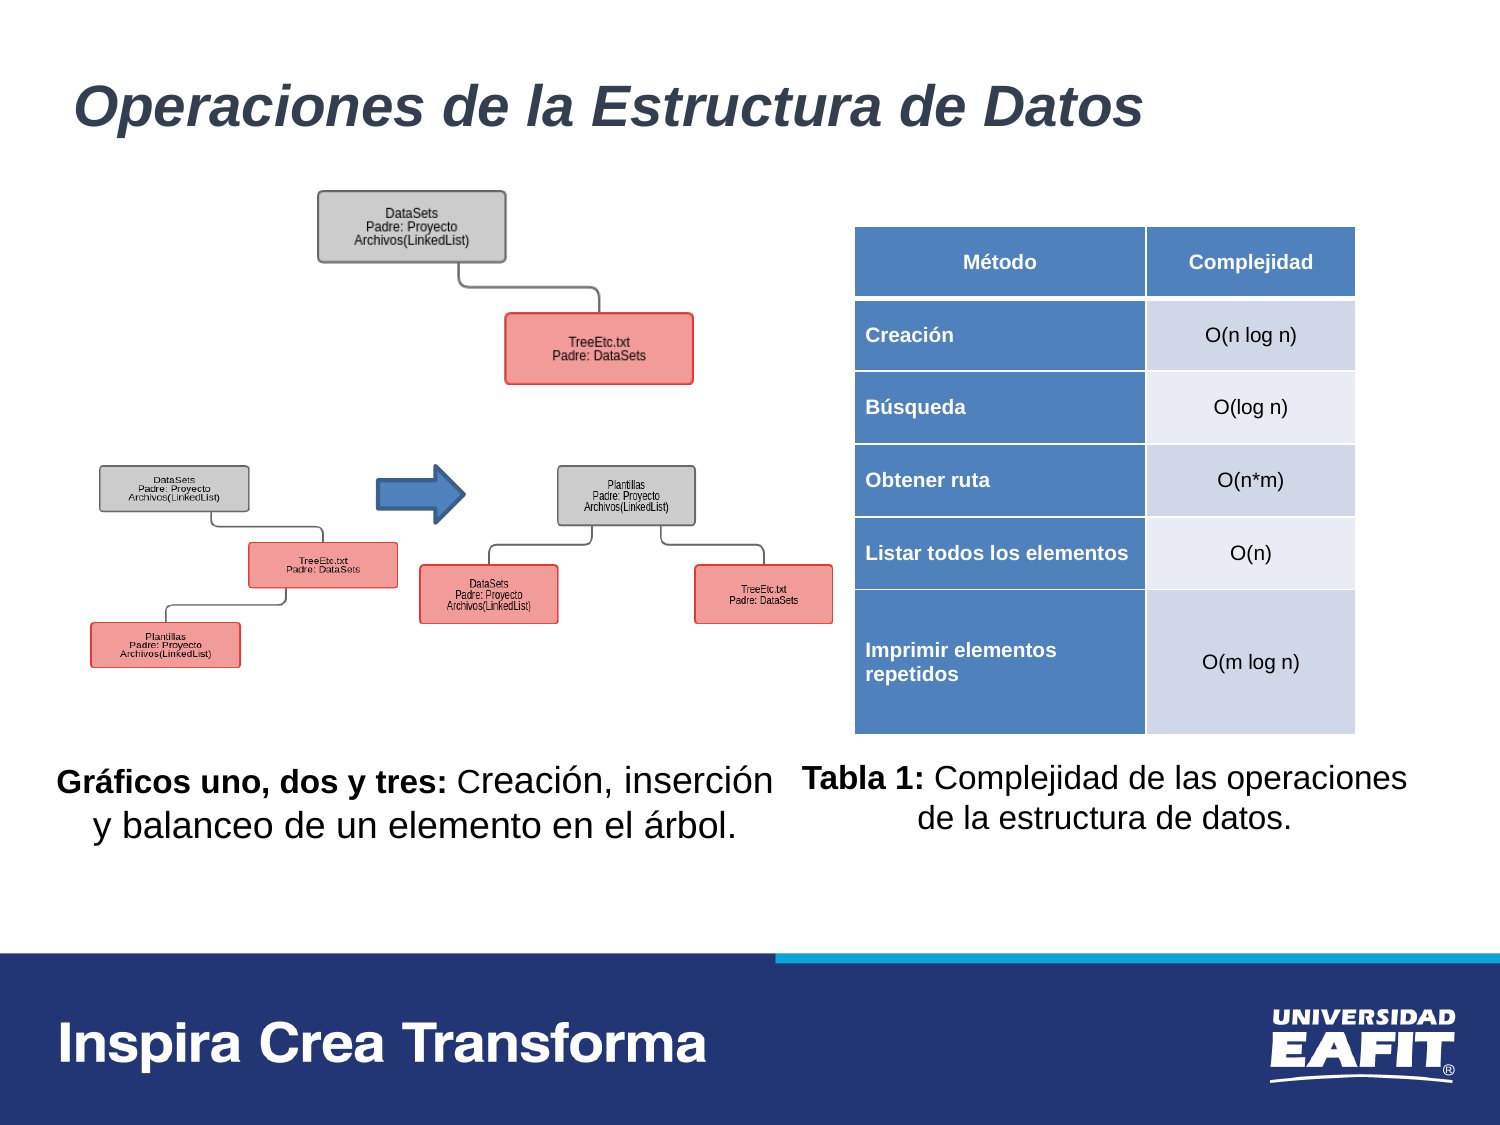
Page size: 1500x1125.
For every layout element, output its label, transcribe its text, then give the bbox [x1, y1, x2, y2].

table_cell Búsqueda [855, 372, 1145, 443]
table_cell O(n log n) [1147, 301, 1355, 370]
text_box Tabla 1: Complejidad de las operaciones de la estructura de datos. [722, 749, 1488, 830]
table_header Método [855, 227, 1145, 296]
table_cell O(n*m) [1147, 445, 1355, 516]
table_cell Obtener ruta [855, 445, 1145, 516]
table_cell Listar todos los elementos [855, 518, 1145, 589]
table_cell Creación [855, 301, 1145, 370]
text_box Operaciones de la Estructura de Datos [58, 57, 1353, 158]
table_cell Imprimir elementos repetidos [855, 590, 1145, 734]
table_cell O(m log n) [1147, 590, 1355, 734]
table_cell O(log n) [1147, 372, 1355, 443]
picture [0, 0, 1500, 1125]
table_cell O(n) [1147, 518, 1355, 589]
table_header Complejidad [1147, 227, 1355, 296]
text_box [403, 478, 414, 511]
text_box Gráficos uno, dos y tres: Creación, inserción y balanceo de un elemento en el árbol. [32, 749, 798, 906]
